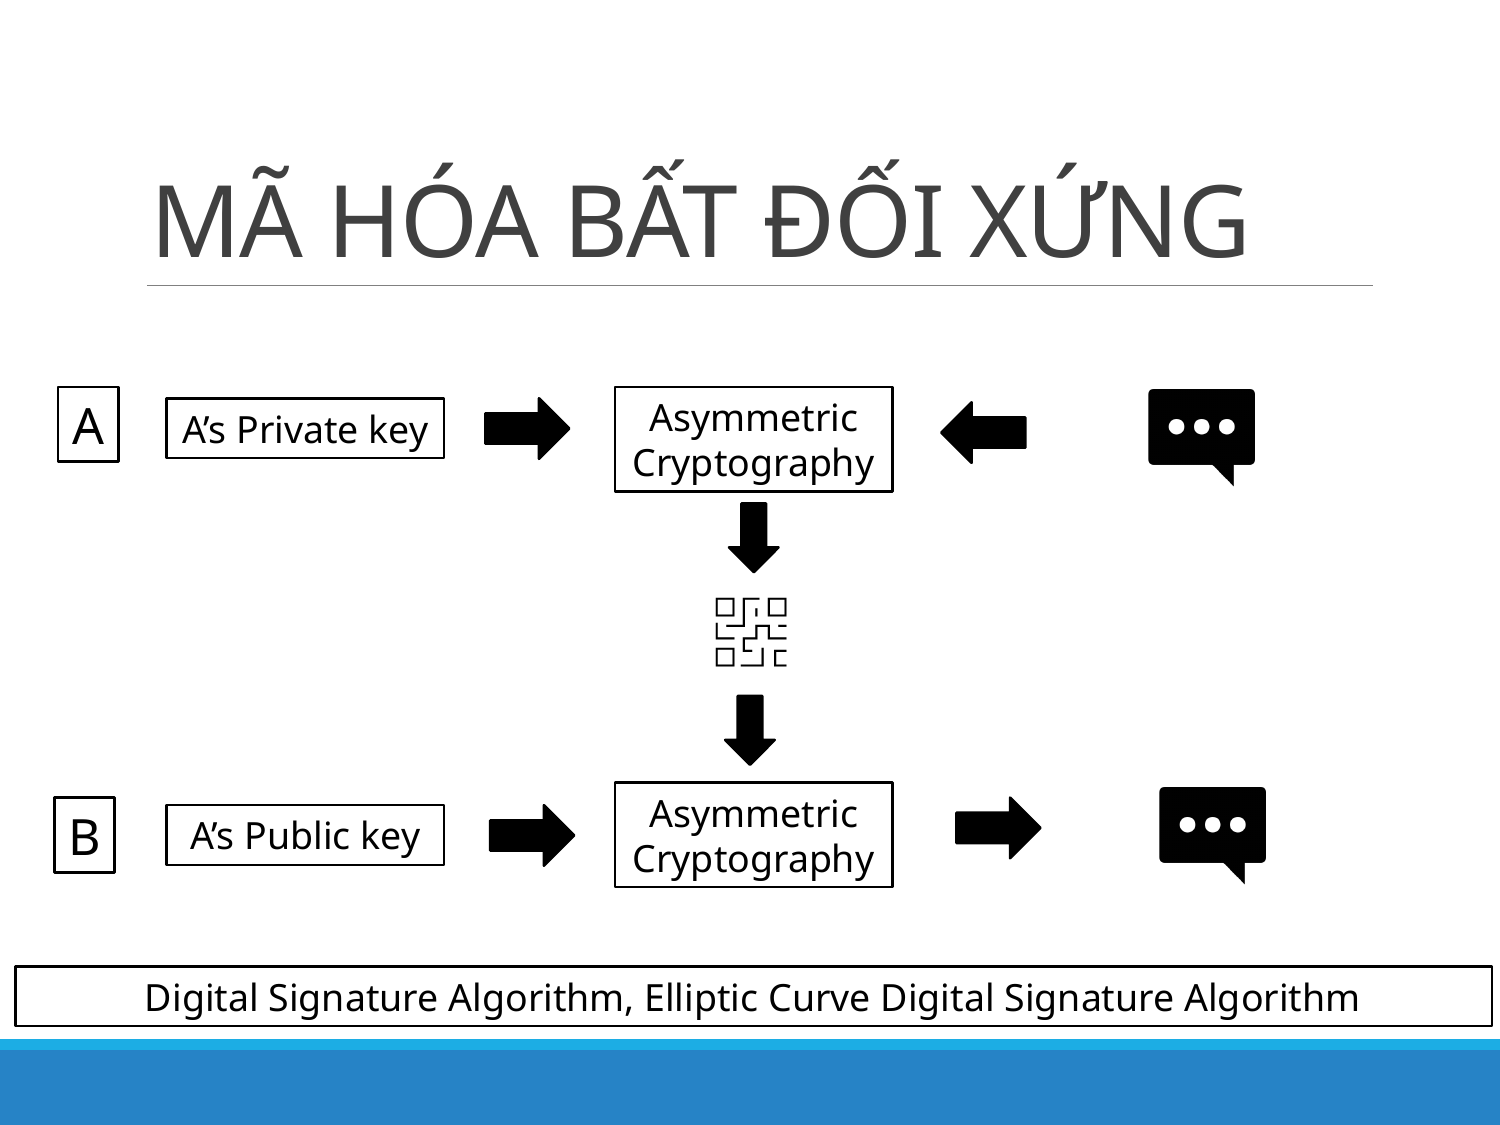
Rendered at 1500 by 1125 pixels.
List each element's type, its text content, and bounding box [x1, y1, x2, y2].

picture [1126, 362, 1278, 514]
text_box [488, 804, 576, 867]
text_box Asymmetric Cryptography [614, 386, 894, 493]
picture [1137, 759, 1289, 911]
text_box Asymmetric Cryptography [614, 781, 894, 888]
text_box A’s Private key [165, 397, 445, 459]
text_box [484, 397, 571, 461]
text_box [723, 694, 776, 766]
text_box Digital Signature Algorithm, Elliptic Curve Digital Signature Algorithm [14, 965, 1493, 1027]
text_box [940, 401, 1027, 465]
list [699, 582, 800, 683]
title MÃ HÓA BẤT ĐỐI XỨNG [135, 47, 1373, 285]
text_box [955, 796, 1042, 860]
text_box [727, 502, 780, 574]
text_box A’s Public key [165, 804, 445, 866]
text_box A [57, 386, 120, 463]
text_box B [53, 796, 116, 874]
